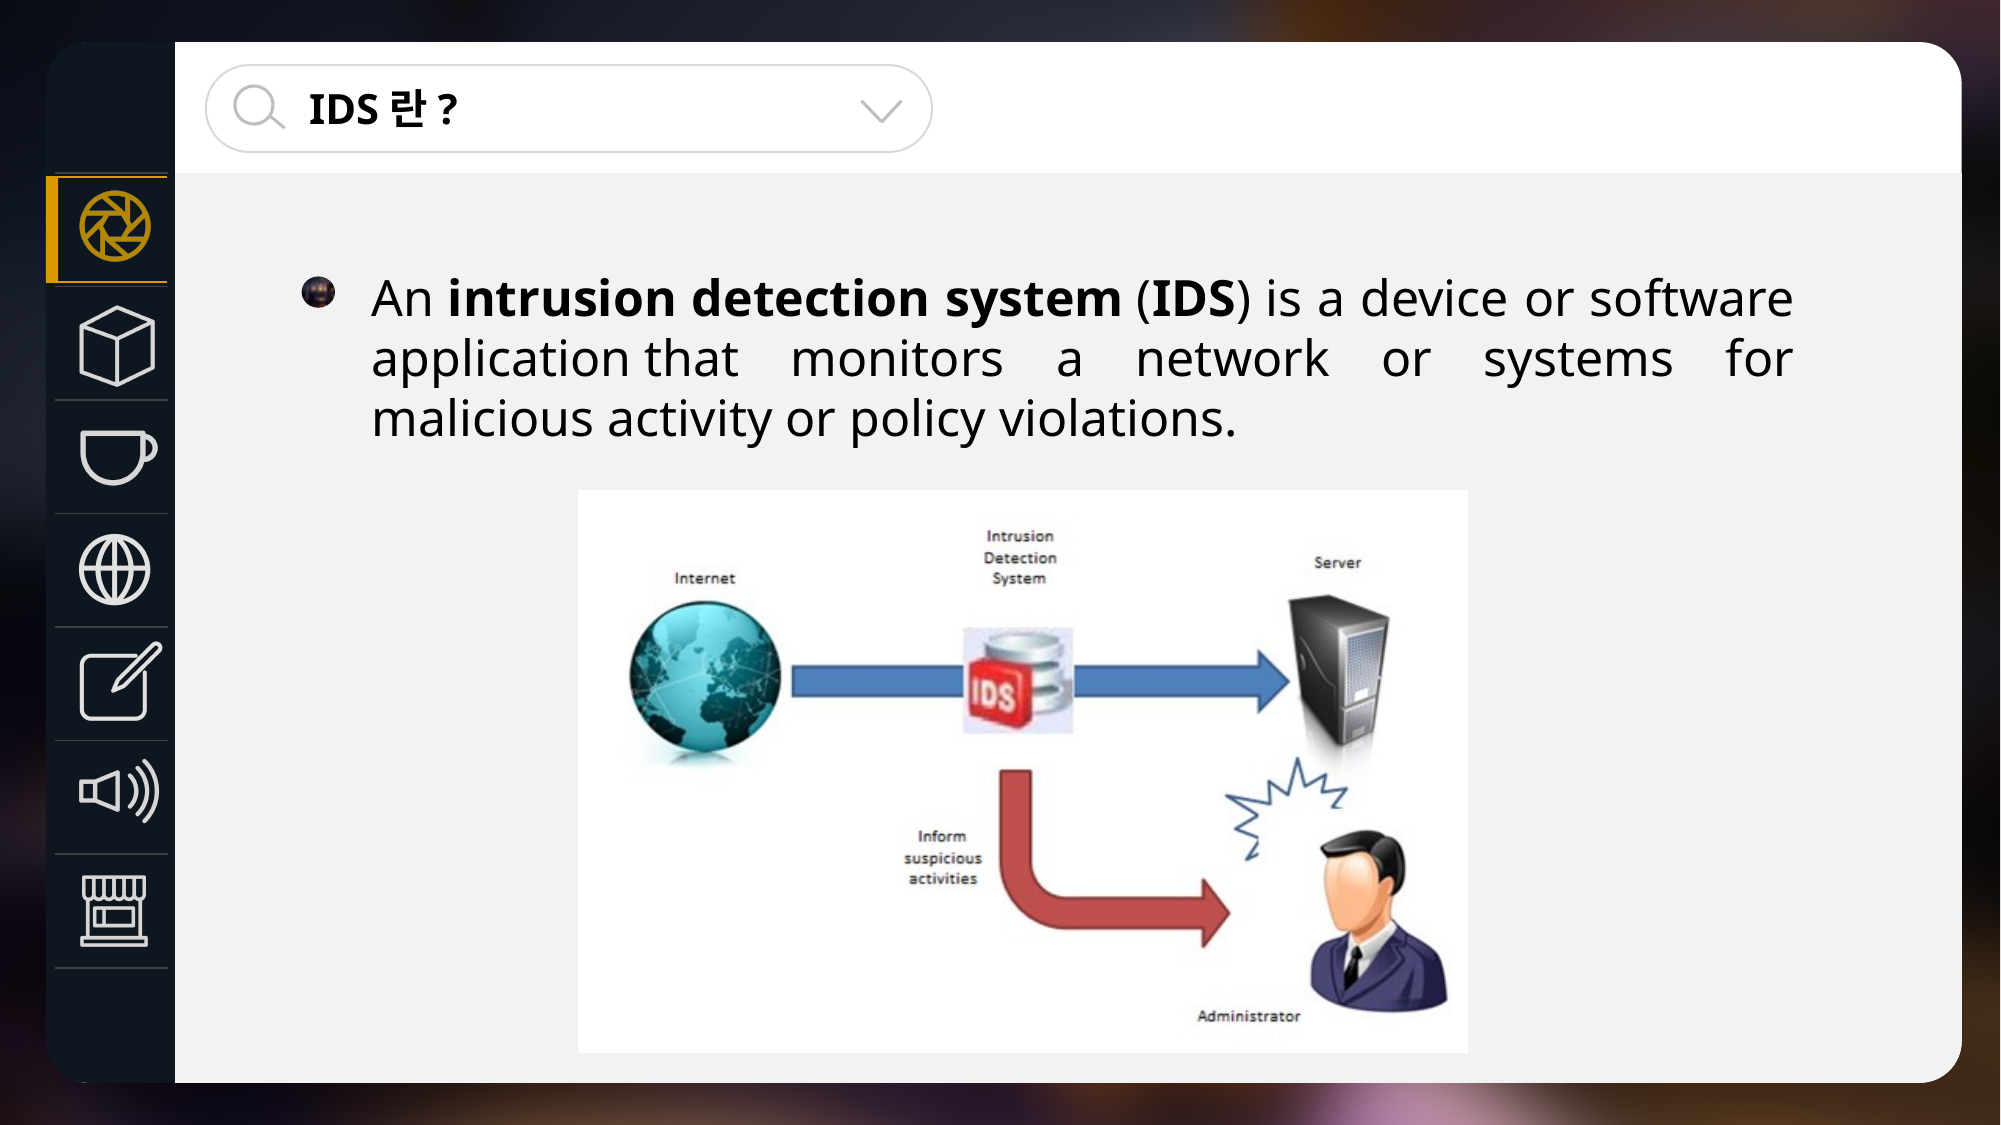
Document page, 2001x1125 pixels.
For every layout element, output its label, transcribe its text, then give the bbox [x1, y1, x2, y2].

text_box An intrusion detection system (IDS) is a device or software application that monitors a network or systems for malicious activity or policy violations. [357, 259, 1810, 455]
text_box IDS란? [294, 75, 473, 140]
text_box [45, 176, 167, 282]
picture [0, 0, 2001, 1125]
text_box [300, 275, 337, 309]
